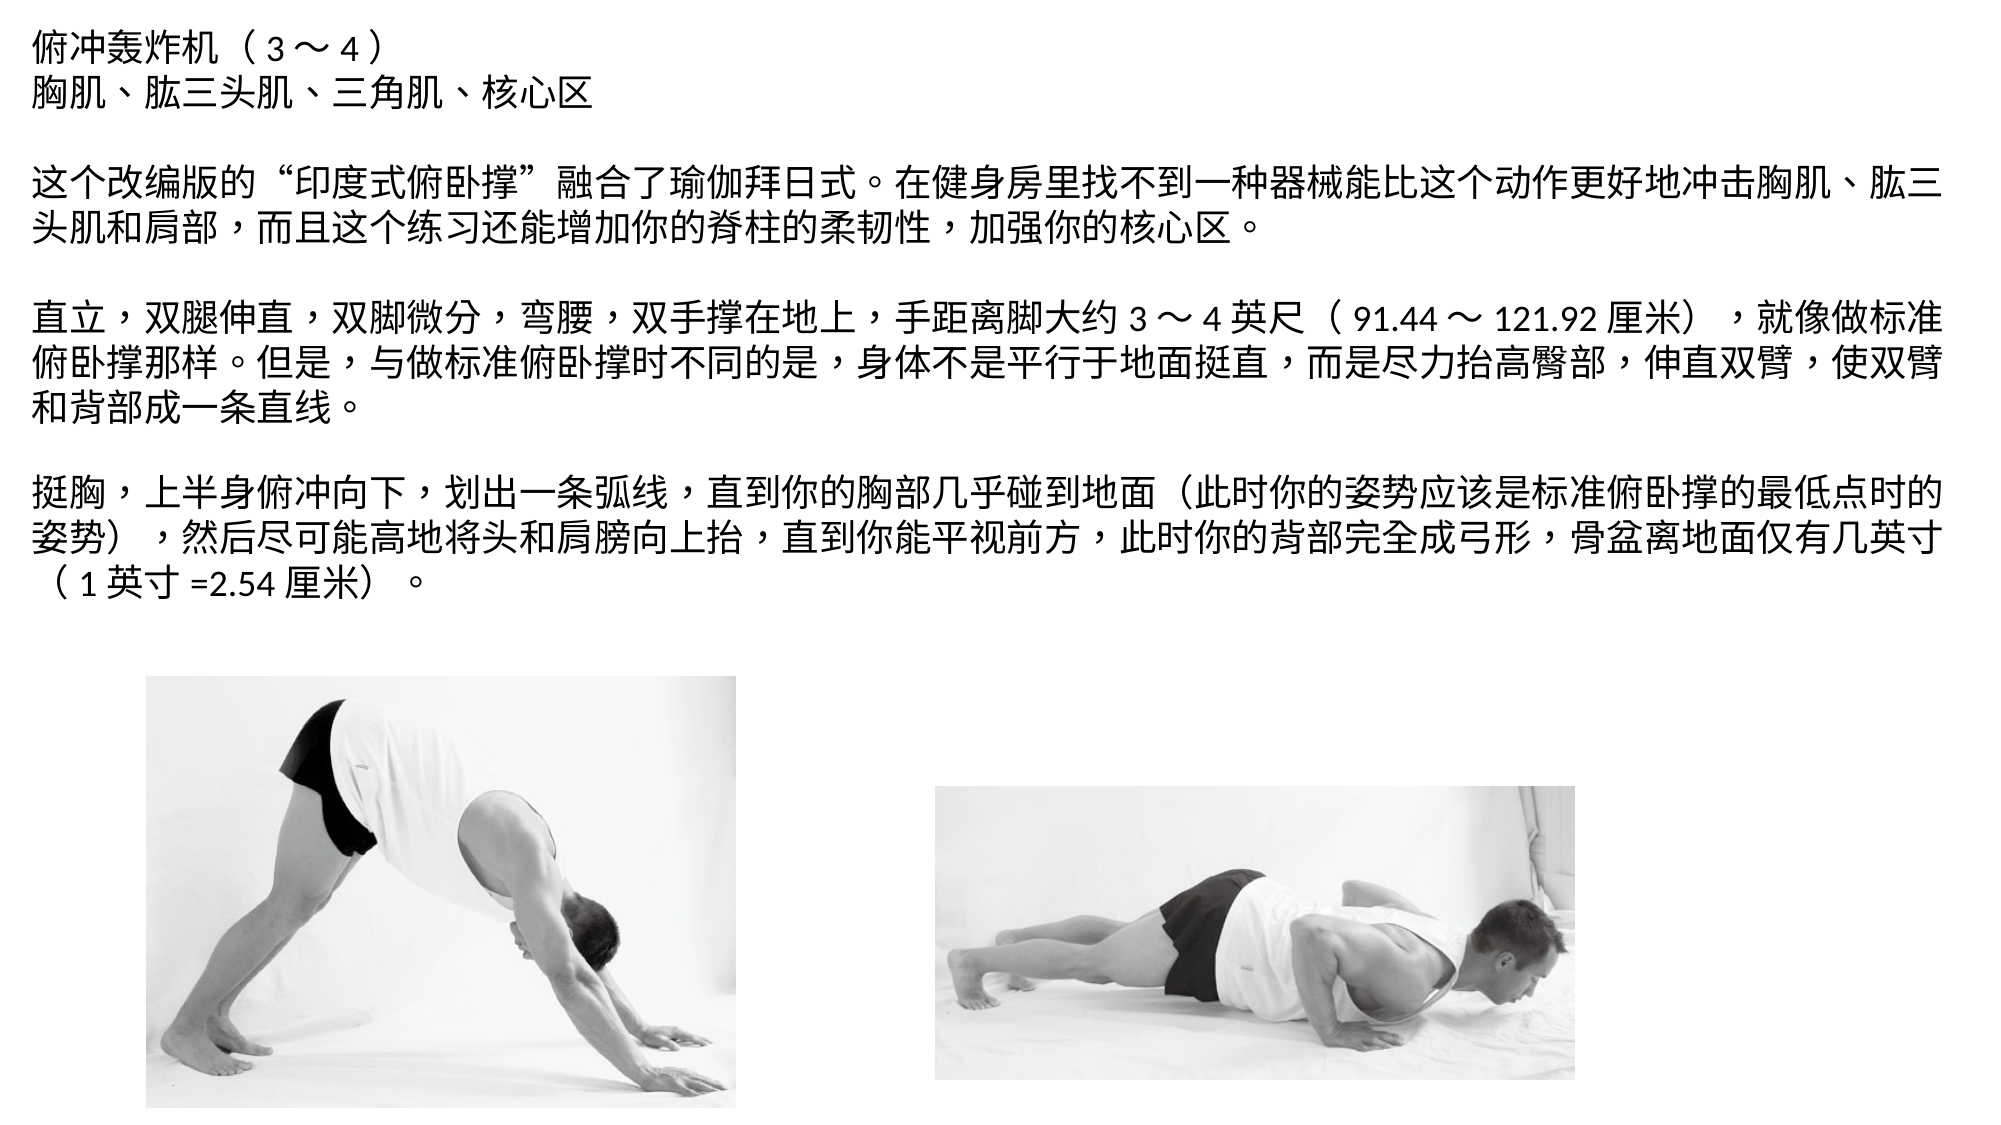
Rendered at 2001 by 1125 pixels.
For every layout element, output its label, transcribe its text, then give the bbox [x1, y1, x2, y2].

picture [146, 676, 736, 1108]
picture [934, 786, 1575, 1080]
text_box 挺胸，上半身俯冲向下，划出一条弧线，直到你的胸部几乎碰到地面（此时你的姿势应该是标准俯卧撑的最低点时的姿势），然后尽可能高地将头和肩膀向上抬，直到你能平视前方，此时你的背部完全成弓形，骨盆离地面仅有几英寸（1英寸=2.54厘米）。 [17, 461, 1978, 612]
text_box 俯冲轰炸机（3～4） 胸肌、肱三头肌、三角肌、核心区 这个改编版的“印度式俯卧撑”融合了瑜伽拜日式。在健身房里找不到一种器械能比这个动作更好地冲击胸肌、肱三头肌和肩部，而且这个练习还能增加你的脊柱的柔韧性，加强你的核心区。 直立，双腿伸直，双脚微分，弯腰，双手撑在地上，手距离脚大约3～4英尺（91.44～121.92厘米），就像做标准俯卧撑那样。但是，与做标准俯卧撑时不同的是，身体不是平行于地面挺直，而是尽力抬高臀部，伸直双臂，使双臂和背部成一条直线。 [17, 16, 1978, 437]
